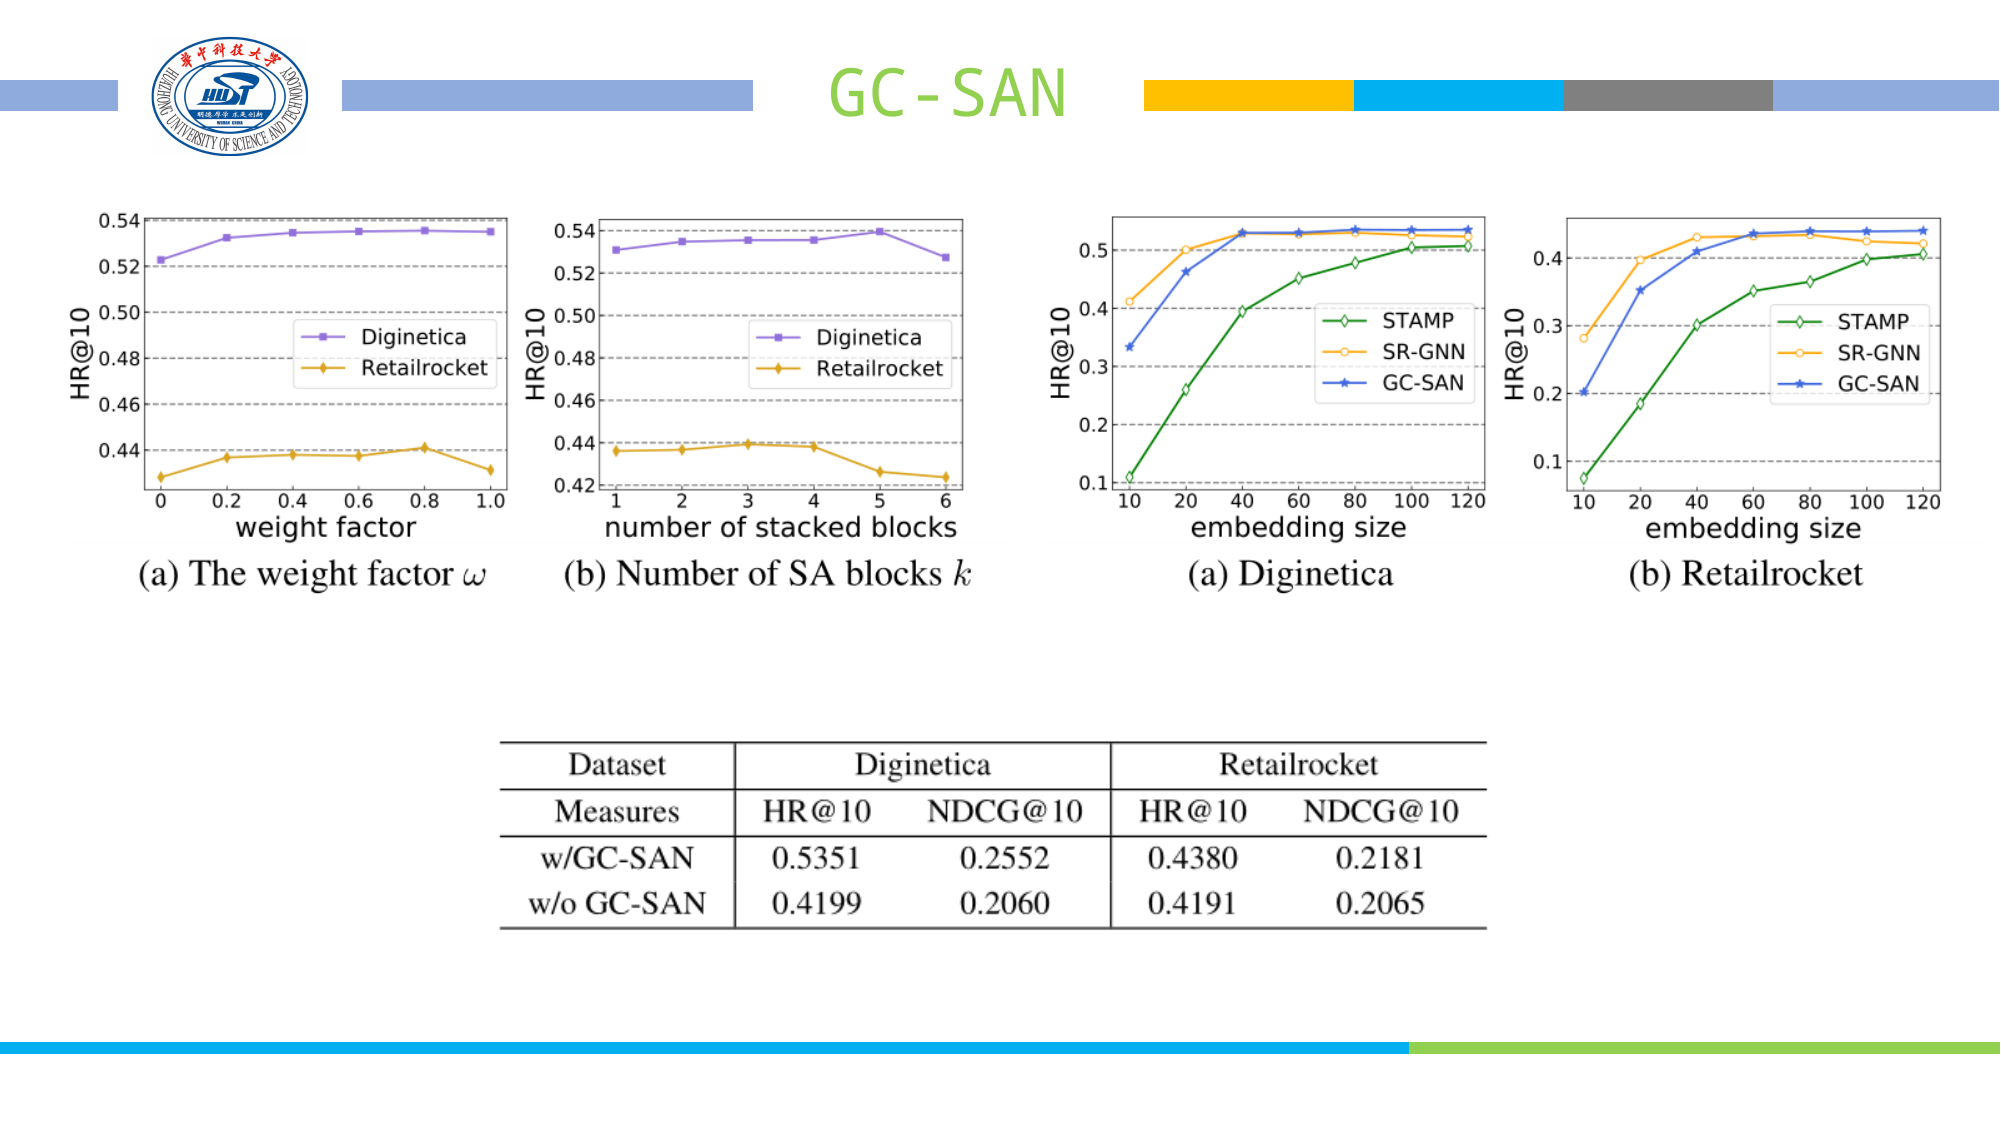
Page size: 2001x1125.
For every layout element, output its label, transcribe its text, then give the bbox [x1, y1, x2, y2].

text_box [342, 80, 753, 111]
text_box GC-SAN [770, 42, 1126, 138]
text_box [1144, 80, 1354, 111]
text_box [1773, 80, 1999, 111]
text_box [1409, 1042, 2000, 1054]
picture [151, 36, 309, 156]
text_box [1564, 80, 1773, 111]
text_box [0, 1042, 1409, 1054]
picture [63, 174, 1990, 622]
text_box [0, 80, 118, 111]
text_box [1354, 80, 1564, 111]
picture [455, 701, 1545, 963]
